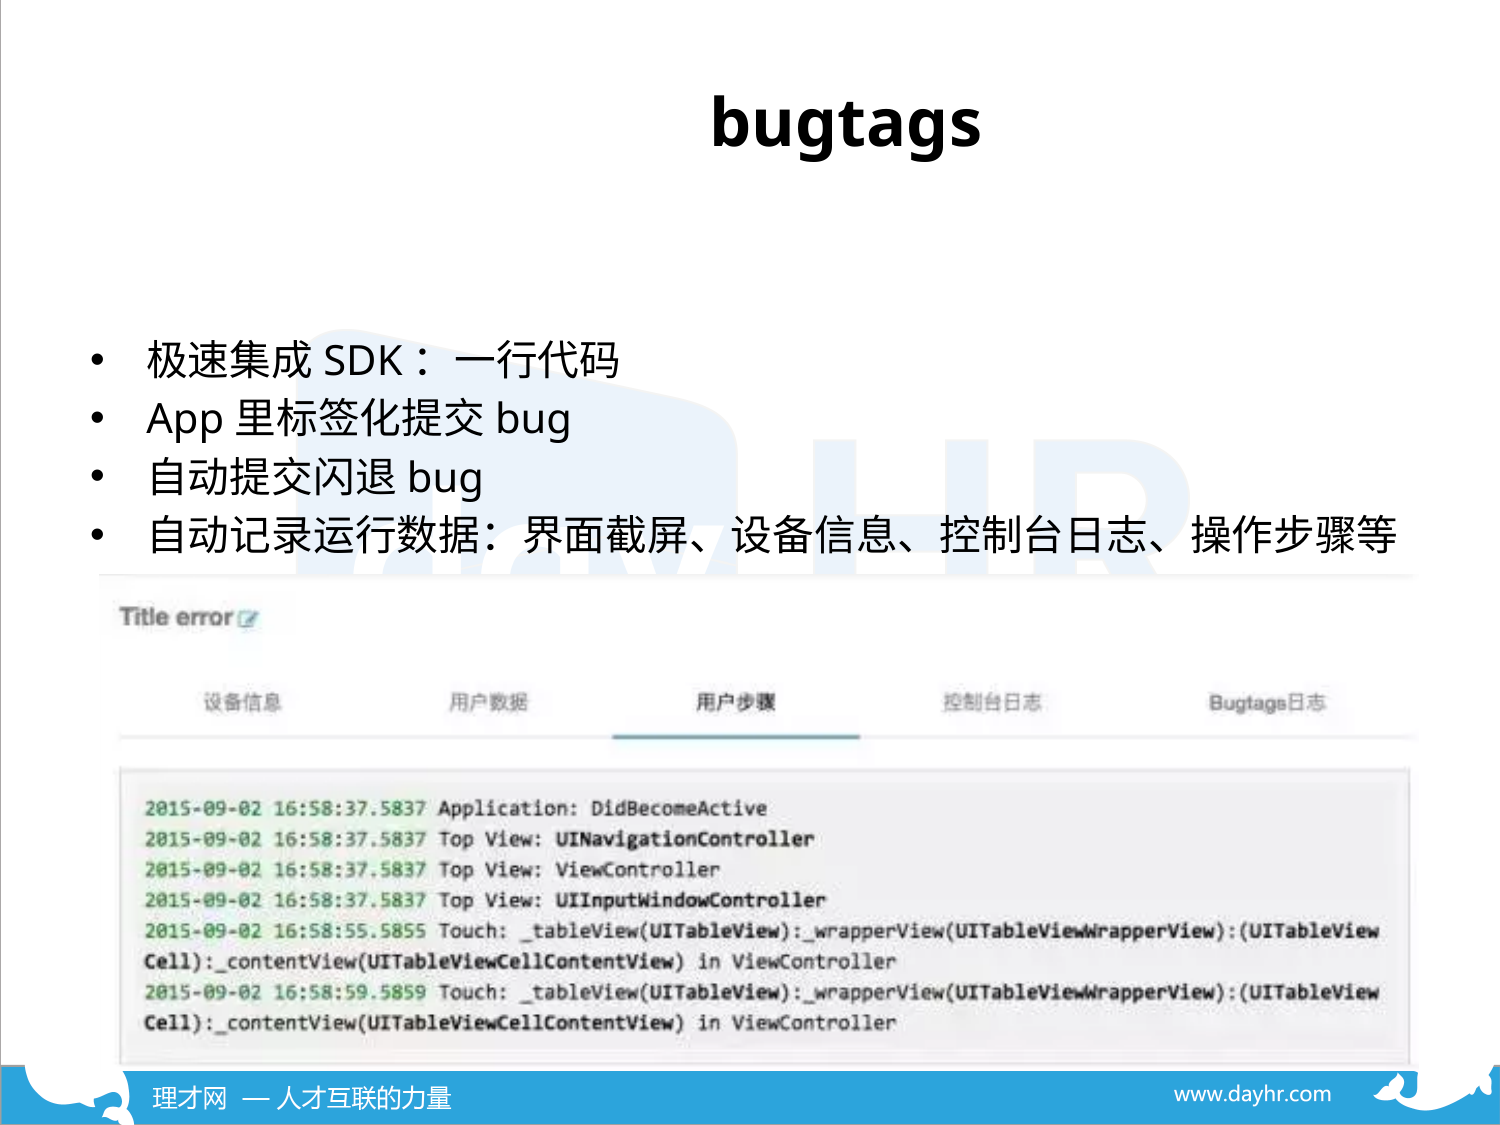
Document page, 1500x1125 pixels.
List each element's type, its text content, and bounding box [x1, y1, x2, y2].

list 极速集成SDK：一行代码 App里标签化提交bug 自动提交闪退bug 自动记录运行数据：界面截屏、设备信息、控制台日志、操作步骤等 [75, 326, 1425, 1005]
title bugtags [265, 54, 1427, 185]
picture [0, 0, 1500, 1125]
